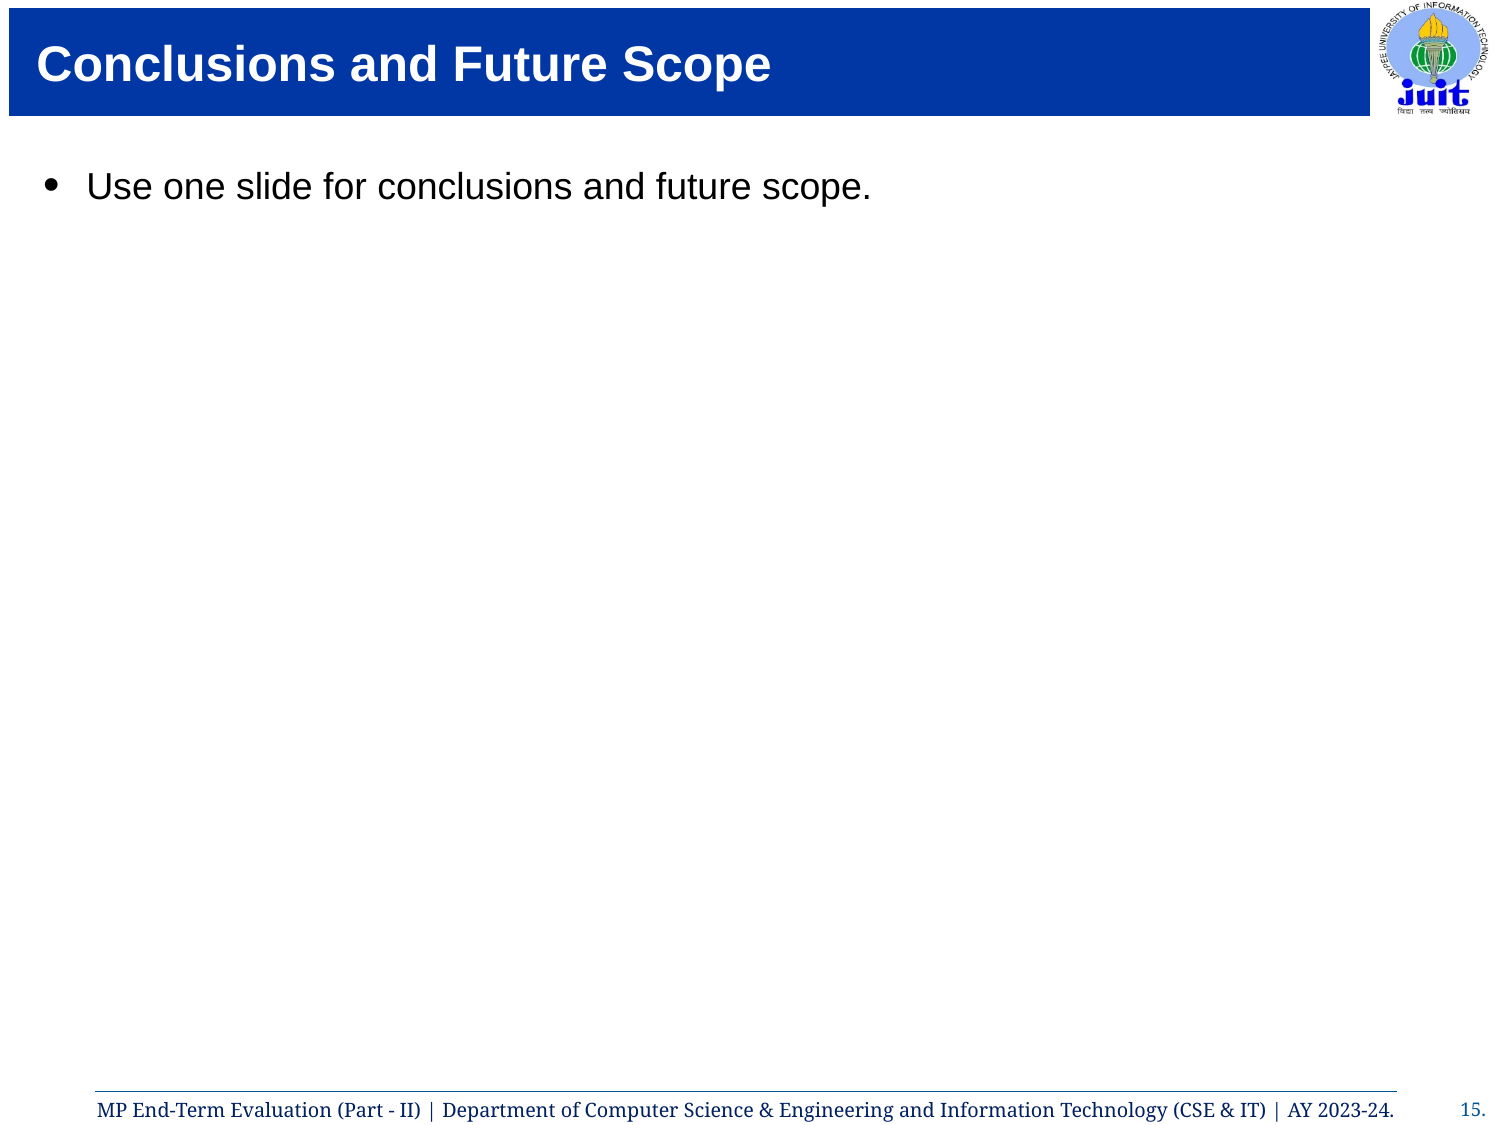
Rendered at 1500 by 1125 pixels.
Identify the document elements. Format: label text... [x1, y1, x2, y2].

picture [1375, 2, 1500, 114]
text_box Use one slide for conclusions and future scope. [12, 131, 1482, 1083]
title Conclusions and Future Scope [4, 2, 1375, 121]
